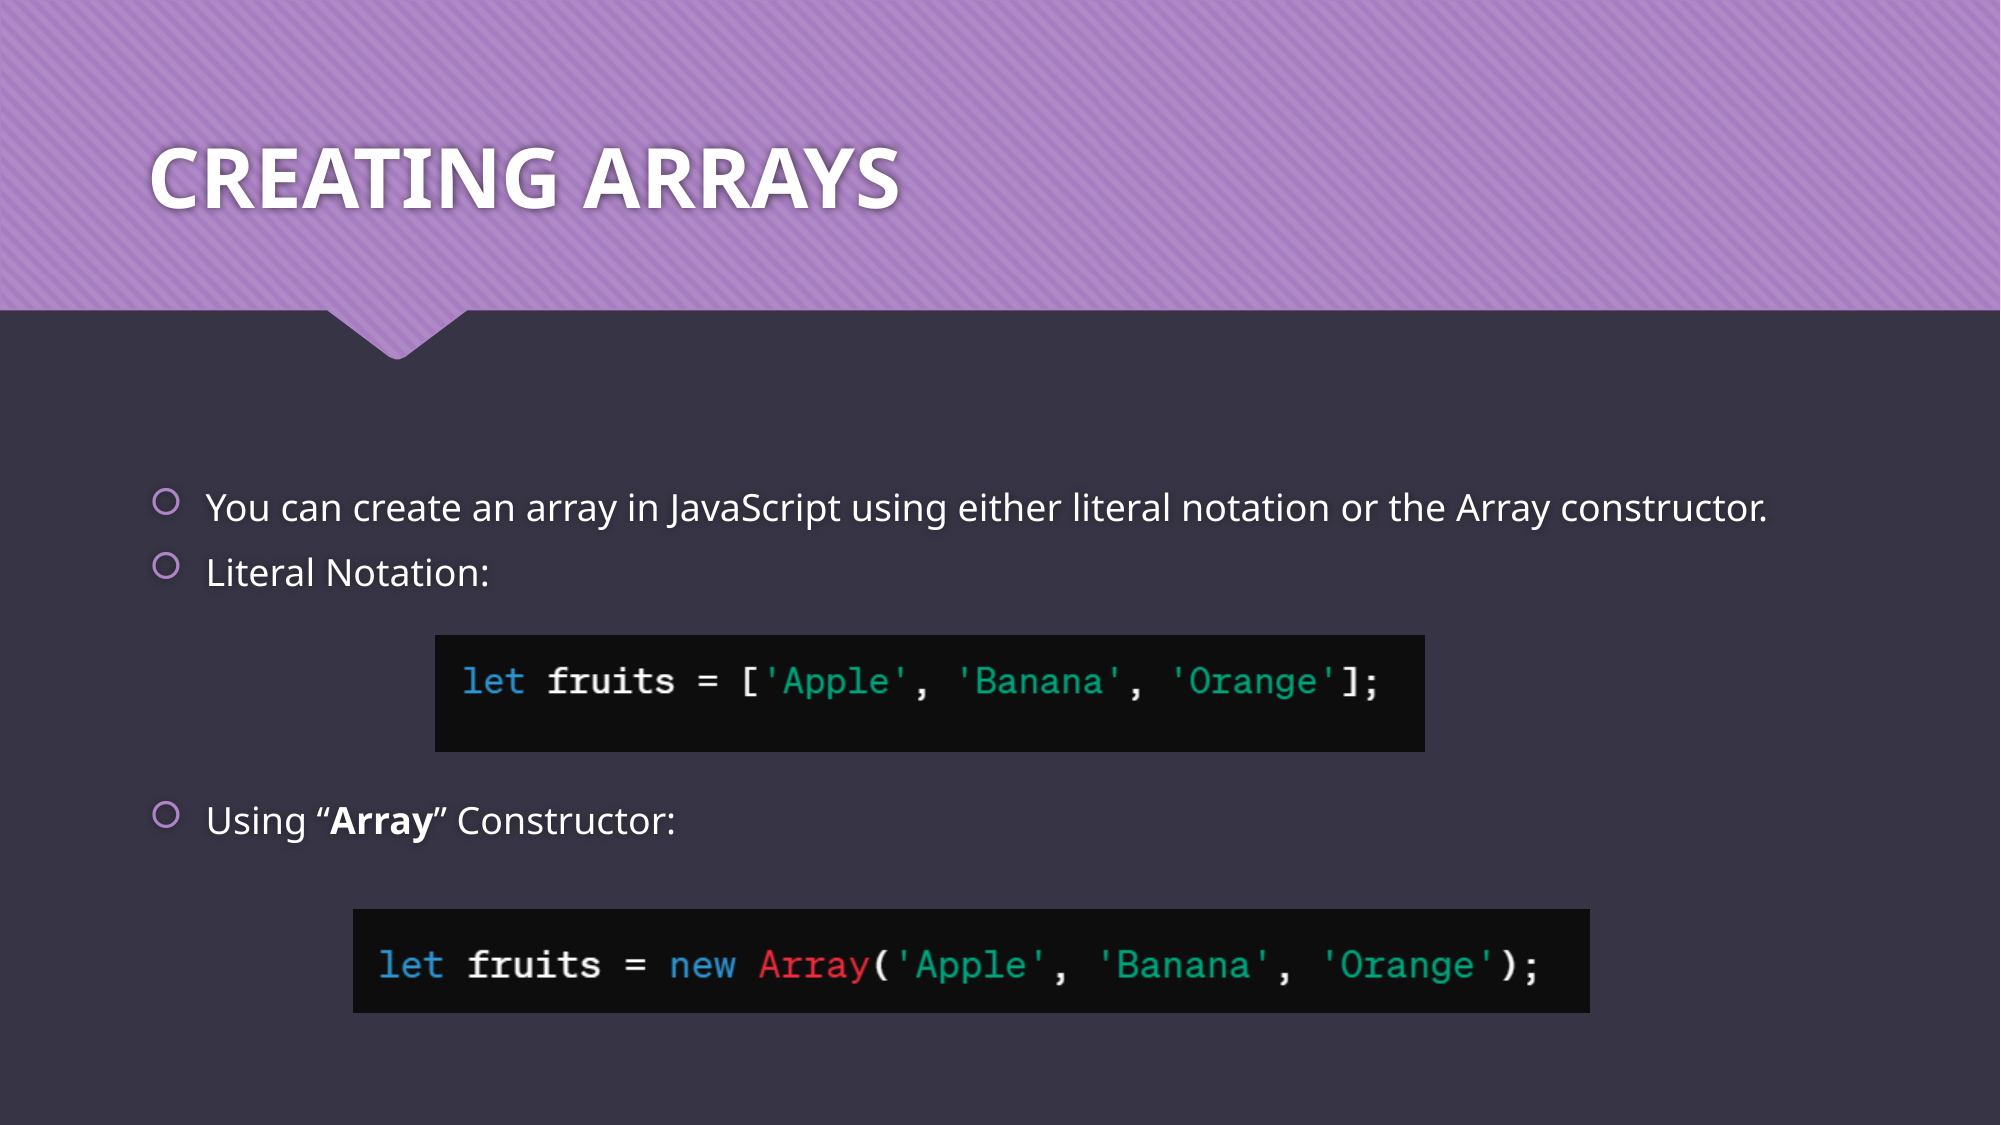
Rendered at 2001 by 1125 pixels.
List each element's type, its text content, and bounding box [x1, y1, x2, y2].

picture [435, 635, 1425, 753]
list You can create an array in JavaScript using either literal notation or the Array constructor. Literal Notation: Using “Array” Constructor: [134, 364, 1866, 962]
picture [352, 909, 1590, 1014]
title CREATING ARRAYS [132, 73, 1868, 233]
